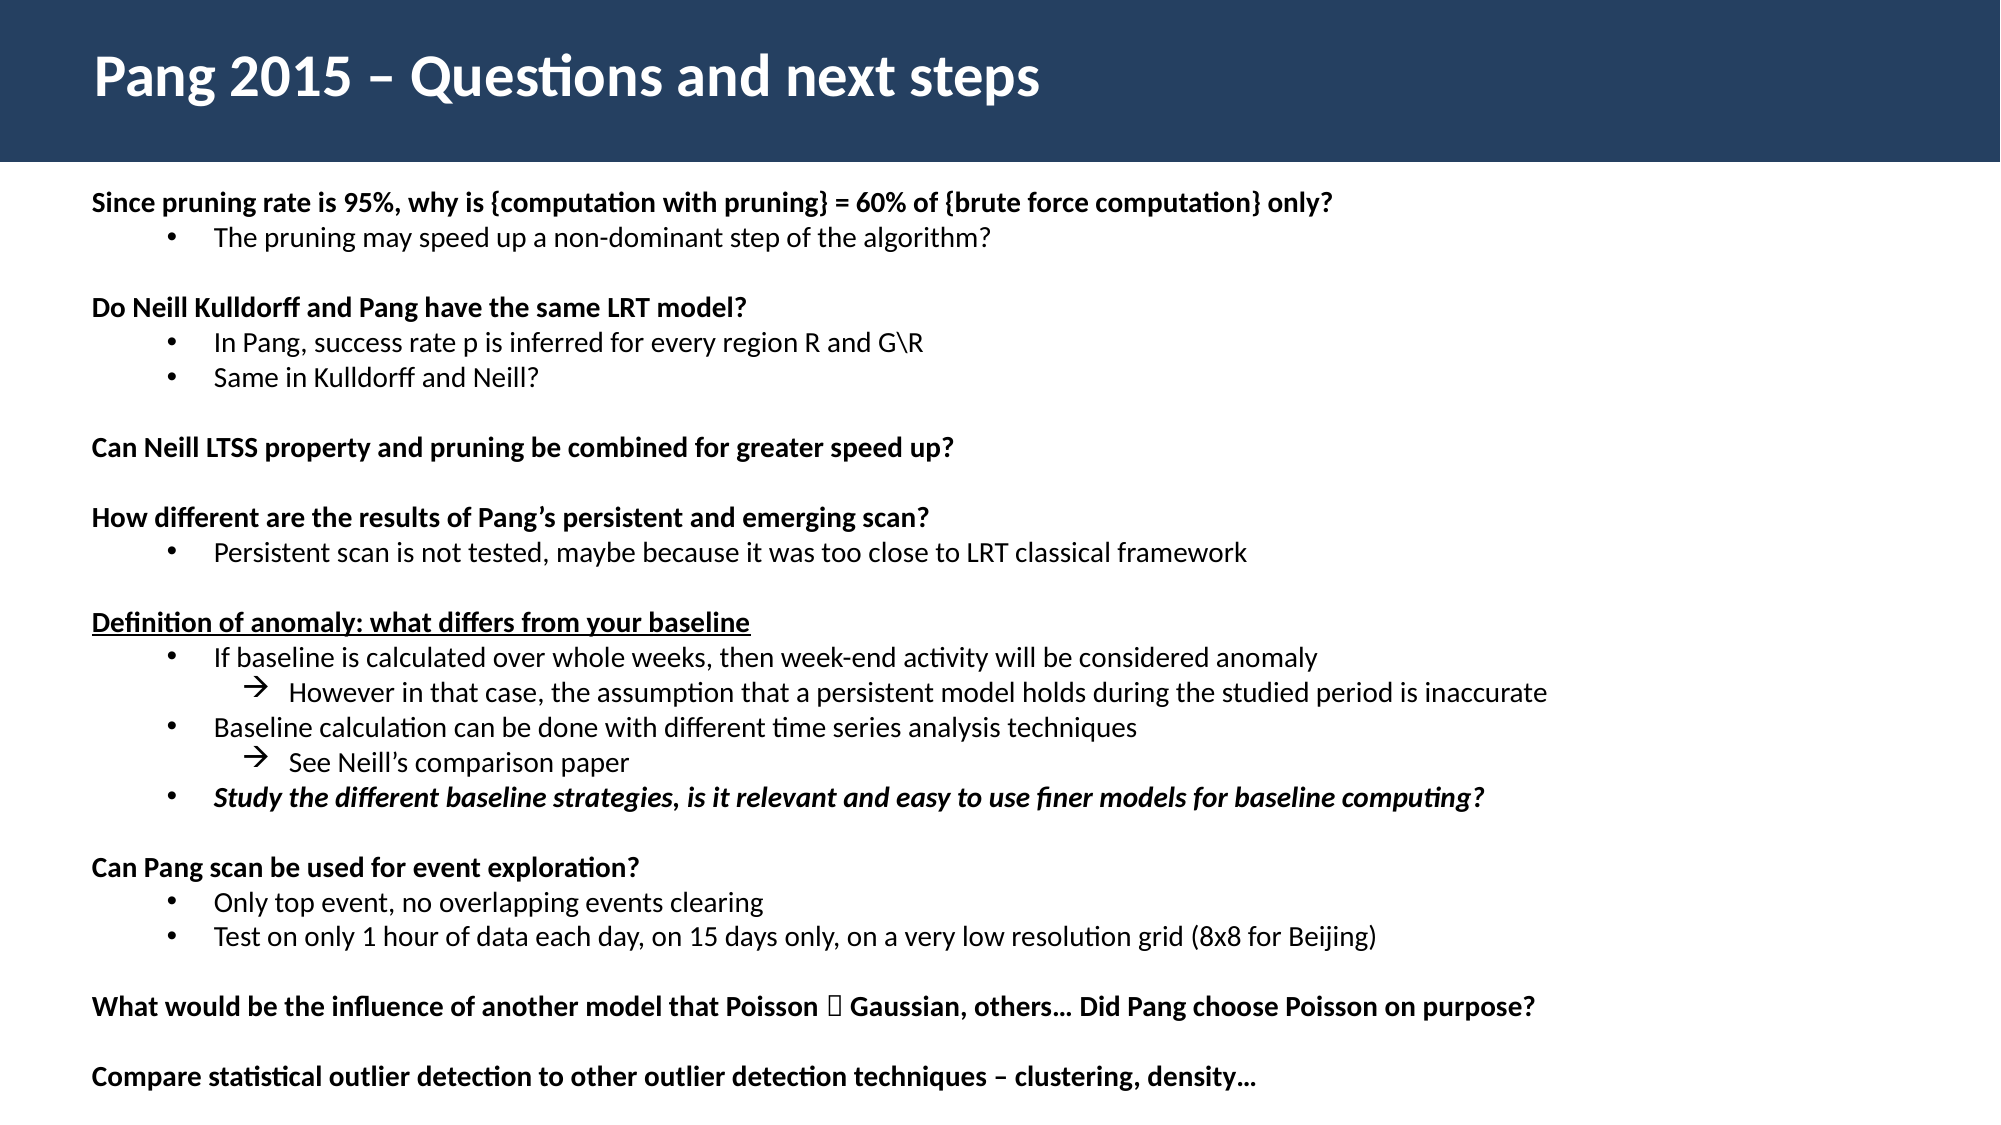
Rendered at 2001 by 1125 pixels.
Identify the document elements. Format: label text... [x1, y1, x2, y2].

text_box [0, 0, 2000, 162]
text_box Since pruning rate is 95%, why is {computation with pruning} = 60% of {brute force computation} only? The pruning may speed up a non-dominant step of the algorithm? Do Neill Kulldorff and Pang have the same LRT model? In Pang, success rate p is inferred for every region R and G\R Same in Kulldorff and Neill? Can Neill LTSS property and pruning be combined for greater speed up? How different are the results of Pang’s persistent and emerging scan? Persistent scan is not tested, maybe because it was too close to LRT classical framework Definition of anomaly: what differs from your baseline If baseline is calculated over whole weeks, then week-end activity will be considered anomaly However in that case, the assumption that a persistent model holds during the studied period is inaccurate Baseline calculation can be done with different time series analysis techniques See Neill’s comparison paper Study the different baseline strategies, is it relevant and easy to use finer models for baseline computing? Can Pang scan be used for event exploration? Only top event, no overlapping events clearing Test on only 1 hour of data each day, on 15 days only, on a very low resolution grid (8x8 for Beijing) What would be the influence of another model that Poisson  Gaussian, others… Did Pang choose Poisson on purpose? Compare statistical outlier detection to other outlier detection techniques – clustering, density… [78, 176, 1962, 1100]
